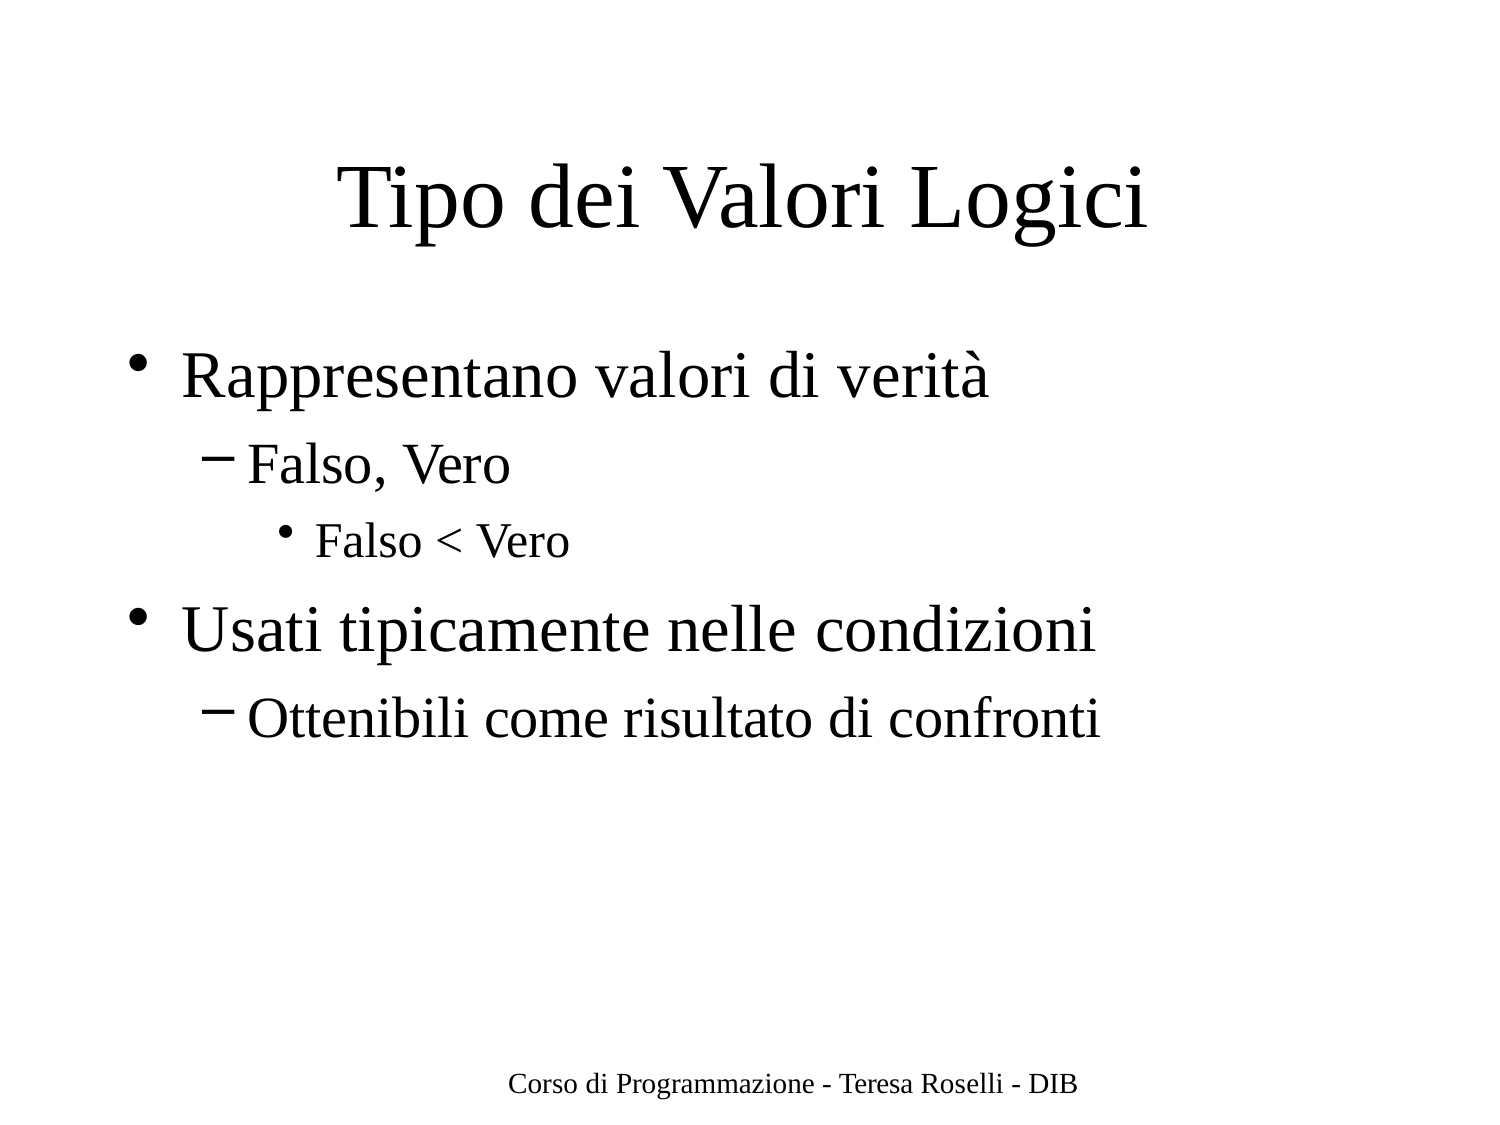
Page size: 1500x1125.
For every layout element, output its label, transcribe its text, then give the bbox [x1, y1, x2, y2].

title Tipo dei Valori Logici [334, 133, 1167, 324]
footer Corso di Programmazione - Teresa Roselli - DIB [506, 1065, 1081, 1125]
text_box Rappresentano valori di verità Falso, Vero Falso < Vero Usati tipicamente nelle condizioni Ottenibili come risultato di confronti [125, 311, 1107, 749]
